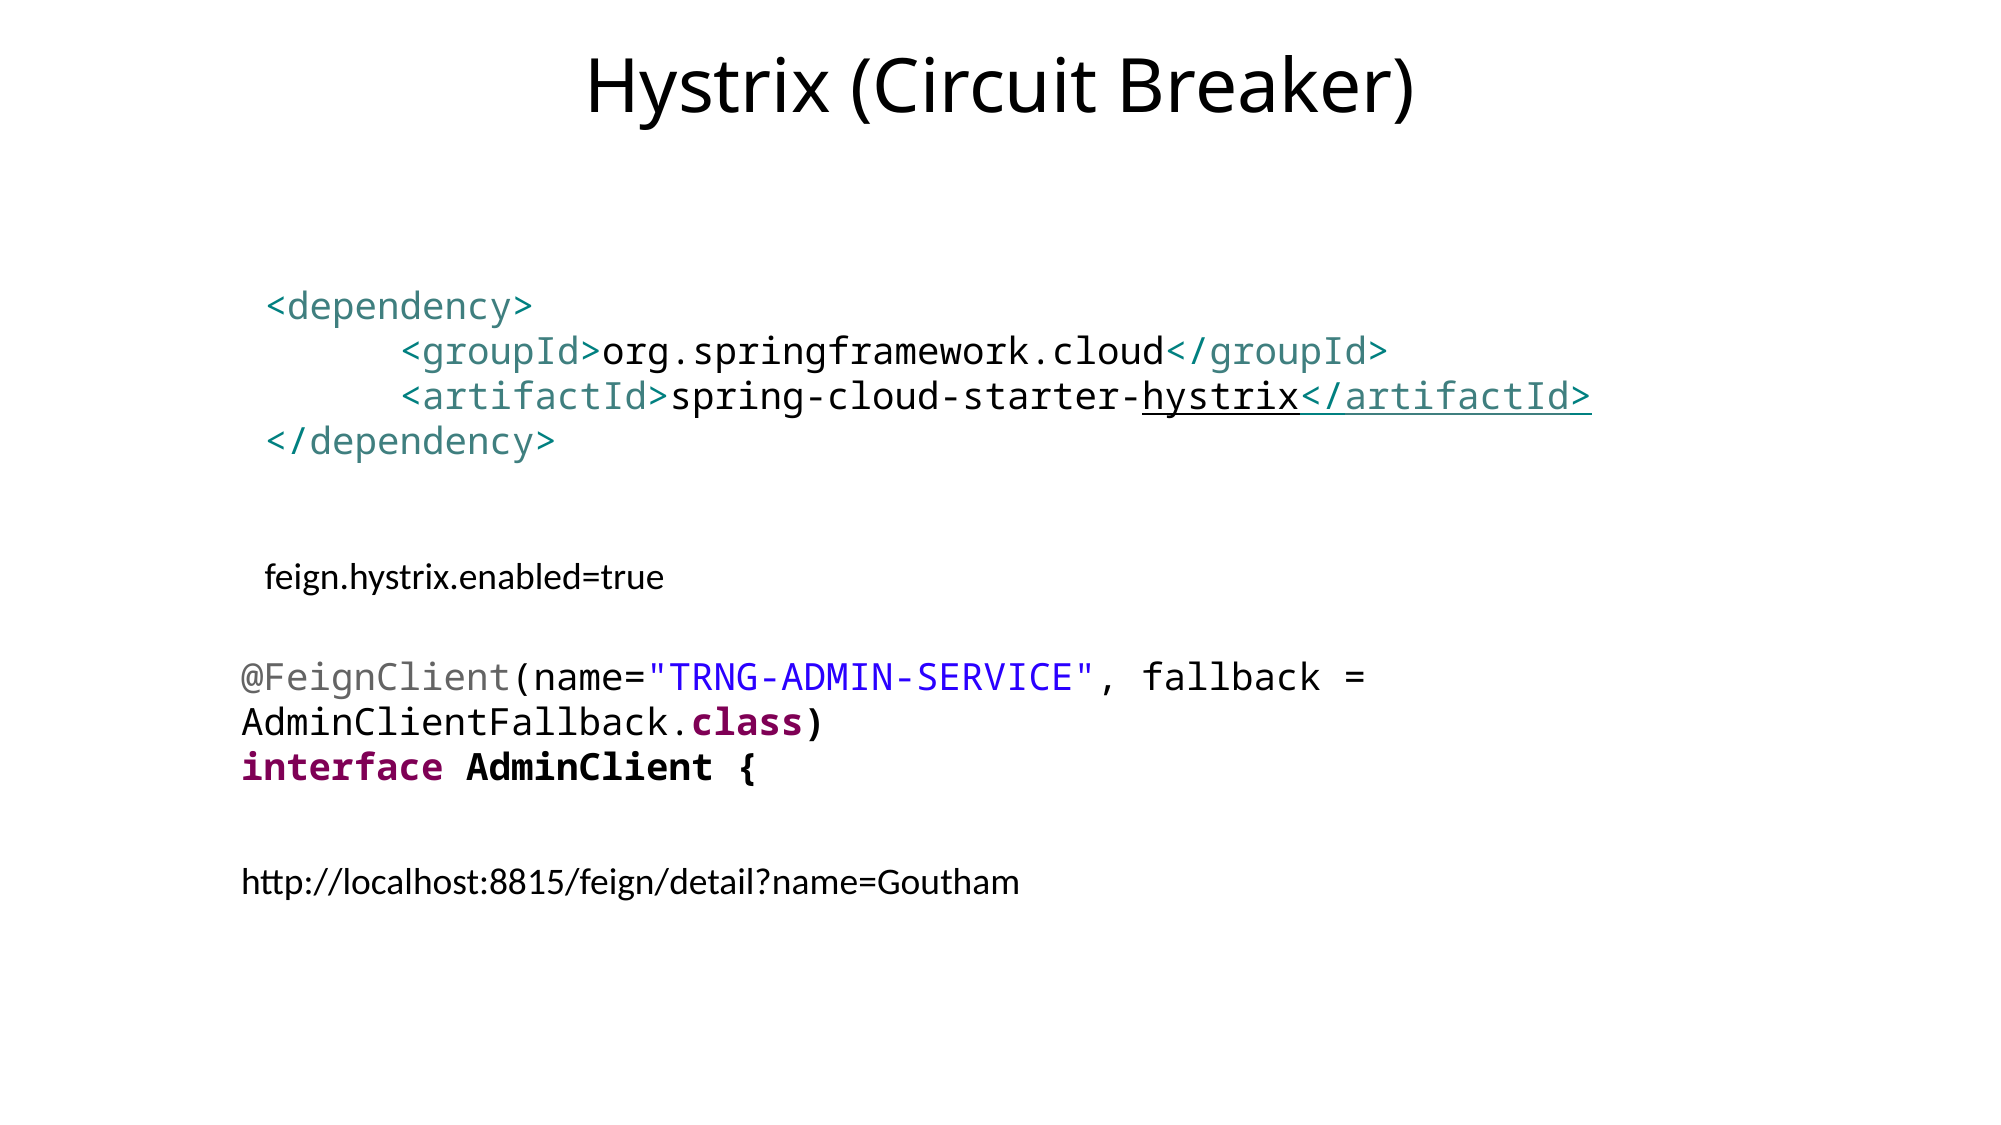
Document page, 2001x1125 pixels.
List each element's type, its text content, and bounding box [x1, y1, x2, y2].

text_box @FeignClient(name="TRNG-ADMIN-SERVICE", fallback = AdminClientFallback.class) interface AdminClient { [226, 645, 1861, 796]
text_box <dependency> <groupId>org.springframework.cloud</groupId> <artifactId>spring-cloud-starter-hystrix</artifactId> </dependency> feign.hystrix.enabled=true [249, 274, 1638, 605]
title Hystrix (Circuit Breaker) [249, 0, 1750, 137]
text_box http://localhost:8815/feign/detail?name=Goutham [226, 850, 1426, 910]
